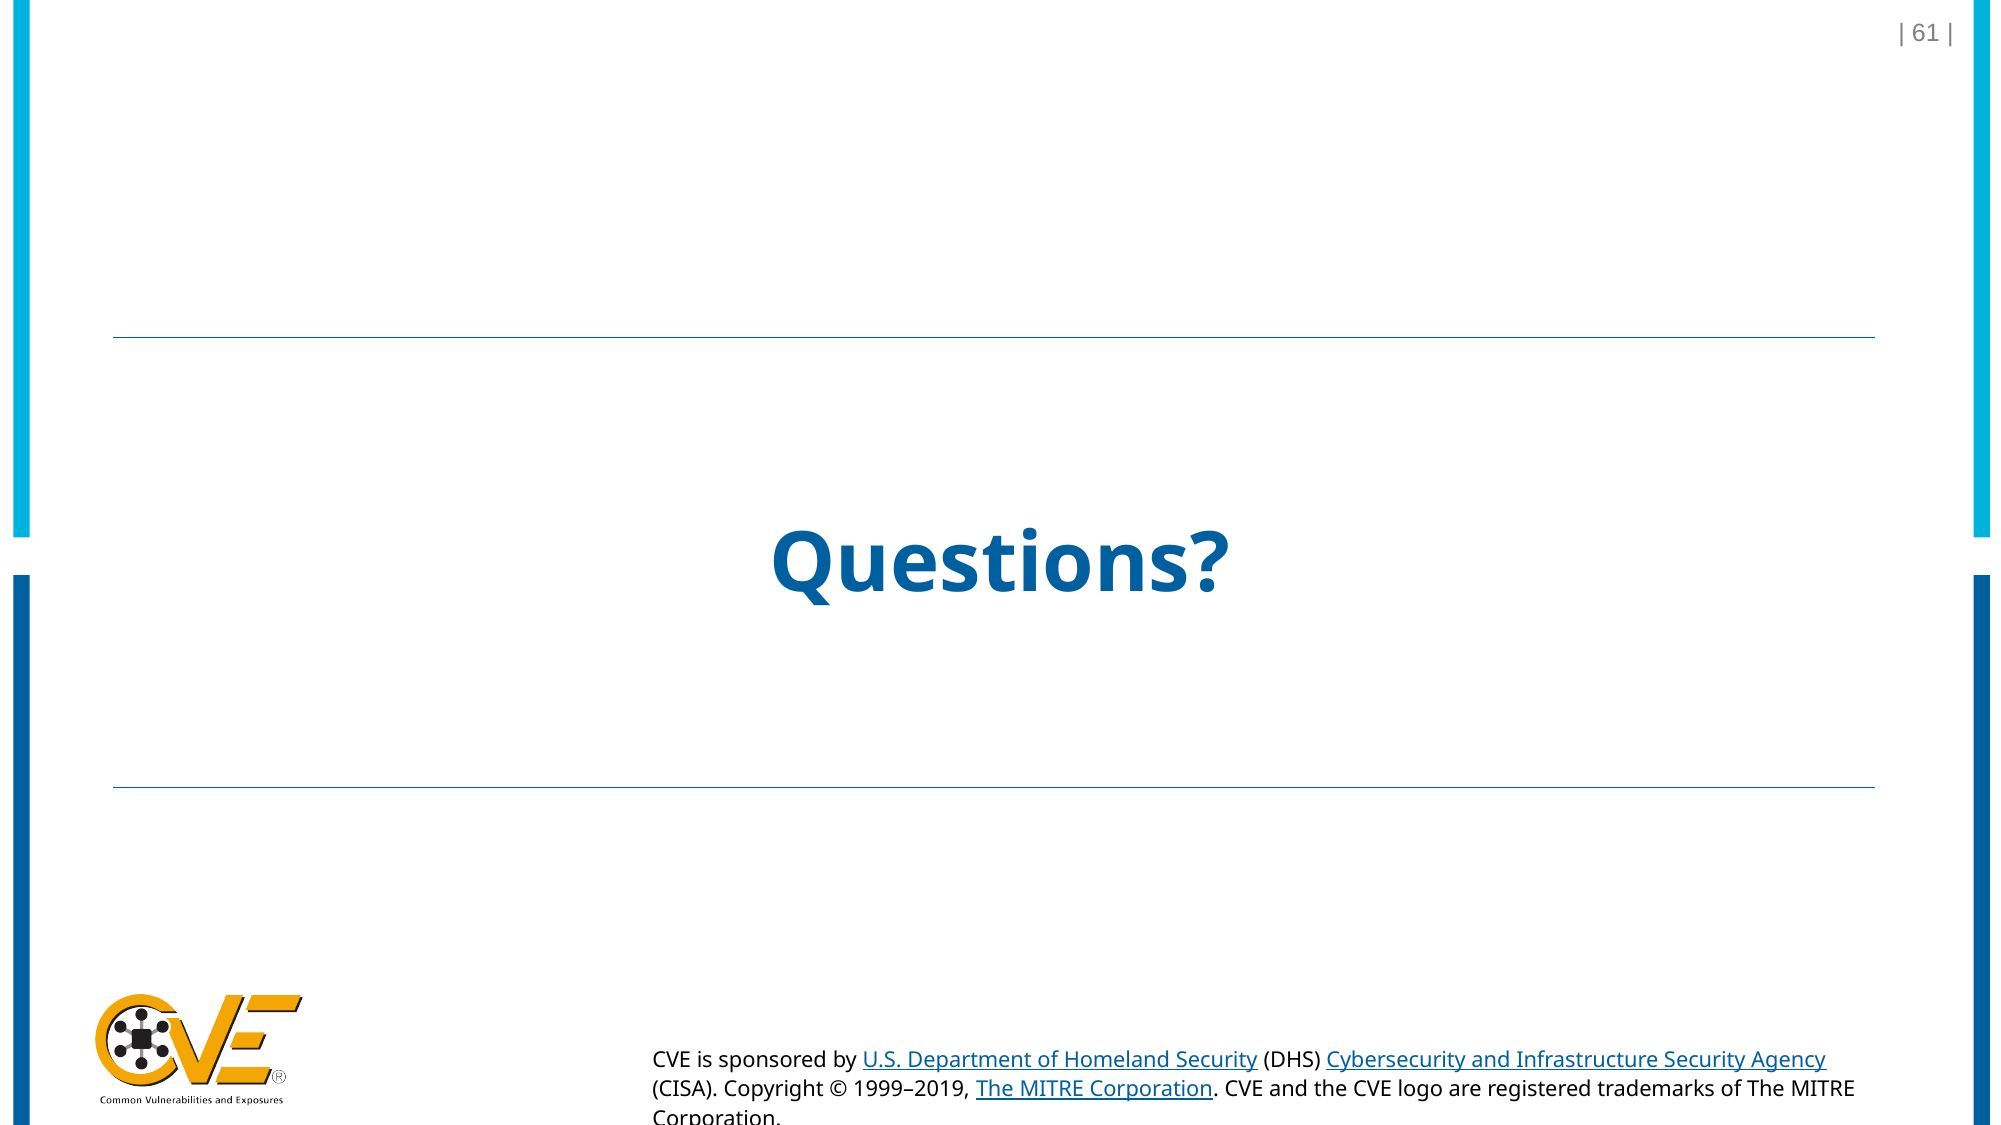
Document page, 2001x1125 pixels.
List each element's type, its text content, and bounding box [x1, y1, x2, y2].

picture [95, 994, 303, 1106]
title Questions? [112, 413, 1888, 710]
slide_number | 61 | [1685, 9, 1976, 51]
